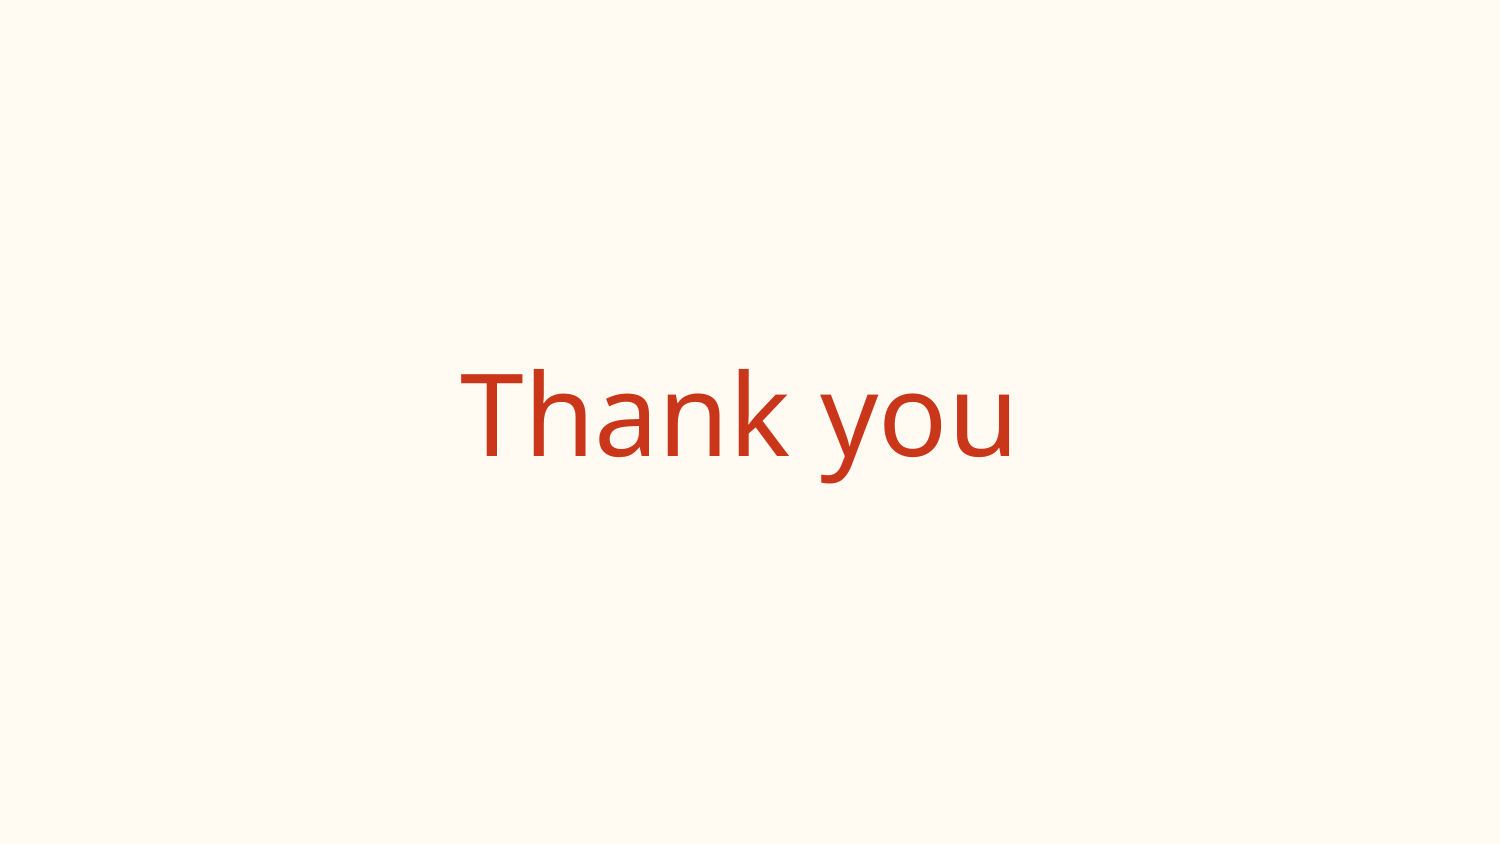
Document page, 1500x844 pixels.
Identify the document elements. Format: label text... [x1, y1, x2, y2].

text_box Thank you [58, 52, 1422, 815]
